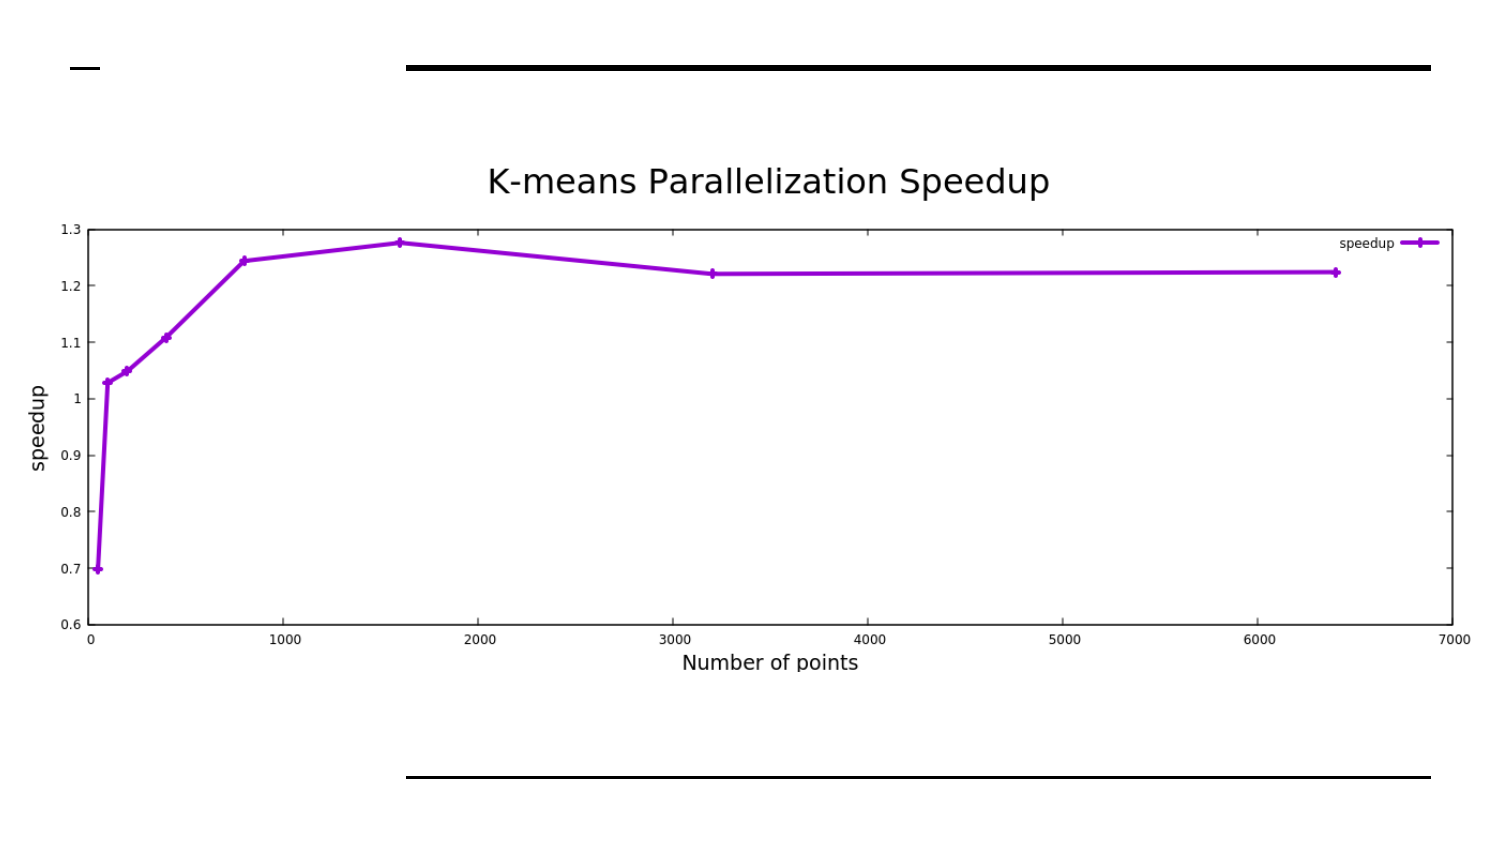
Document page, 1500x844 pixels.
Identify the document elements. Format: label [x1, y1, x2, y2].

picture [24, 157, 1476, 672]
